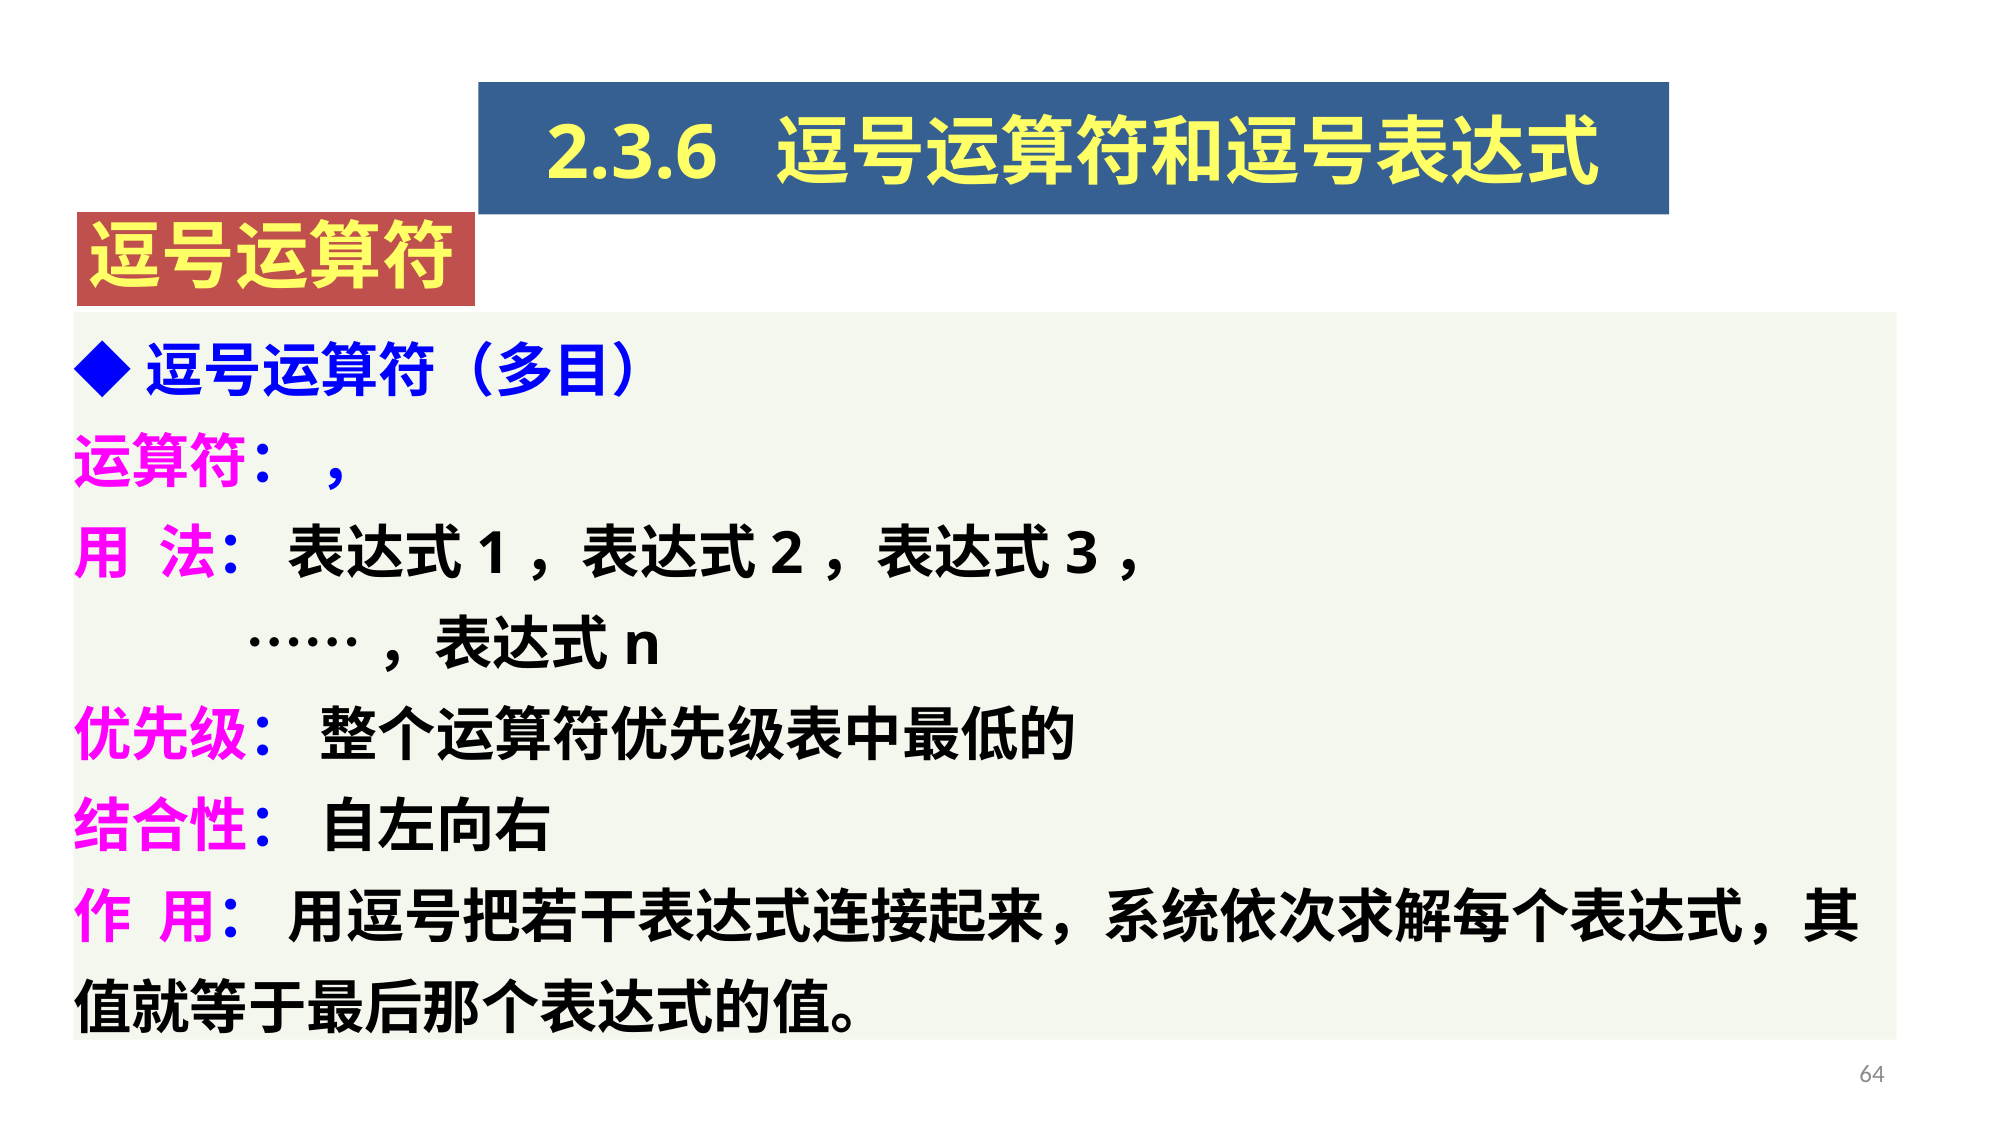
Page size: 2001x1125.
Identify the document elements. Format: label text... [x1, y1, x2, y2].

slide_number 64 [1433, 1042, 1900, 1103]
title 逗号运算符 [73, 209, 479, 310]
text_box 2.3.6 逗号运算符和逗号表达式 [478, 82, 1670, 215]
text_box ◆逗号运算符（多目） 运算符： ， 用 法： 表达式1，表达式2，表达式3， ……，表达式n 优先级： 整个运算符优先级表中最低的 结合性： 自左向右 作 用： 用逗号把若干表达式连接起来，系统依次求解每个表达式，其值就等于最后那个表达式的值。 [73, 312, 1897, 1040]
